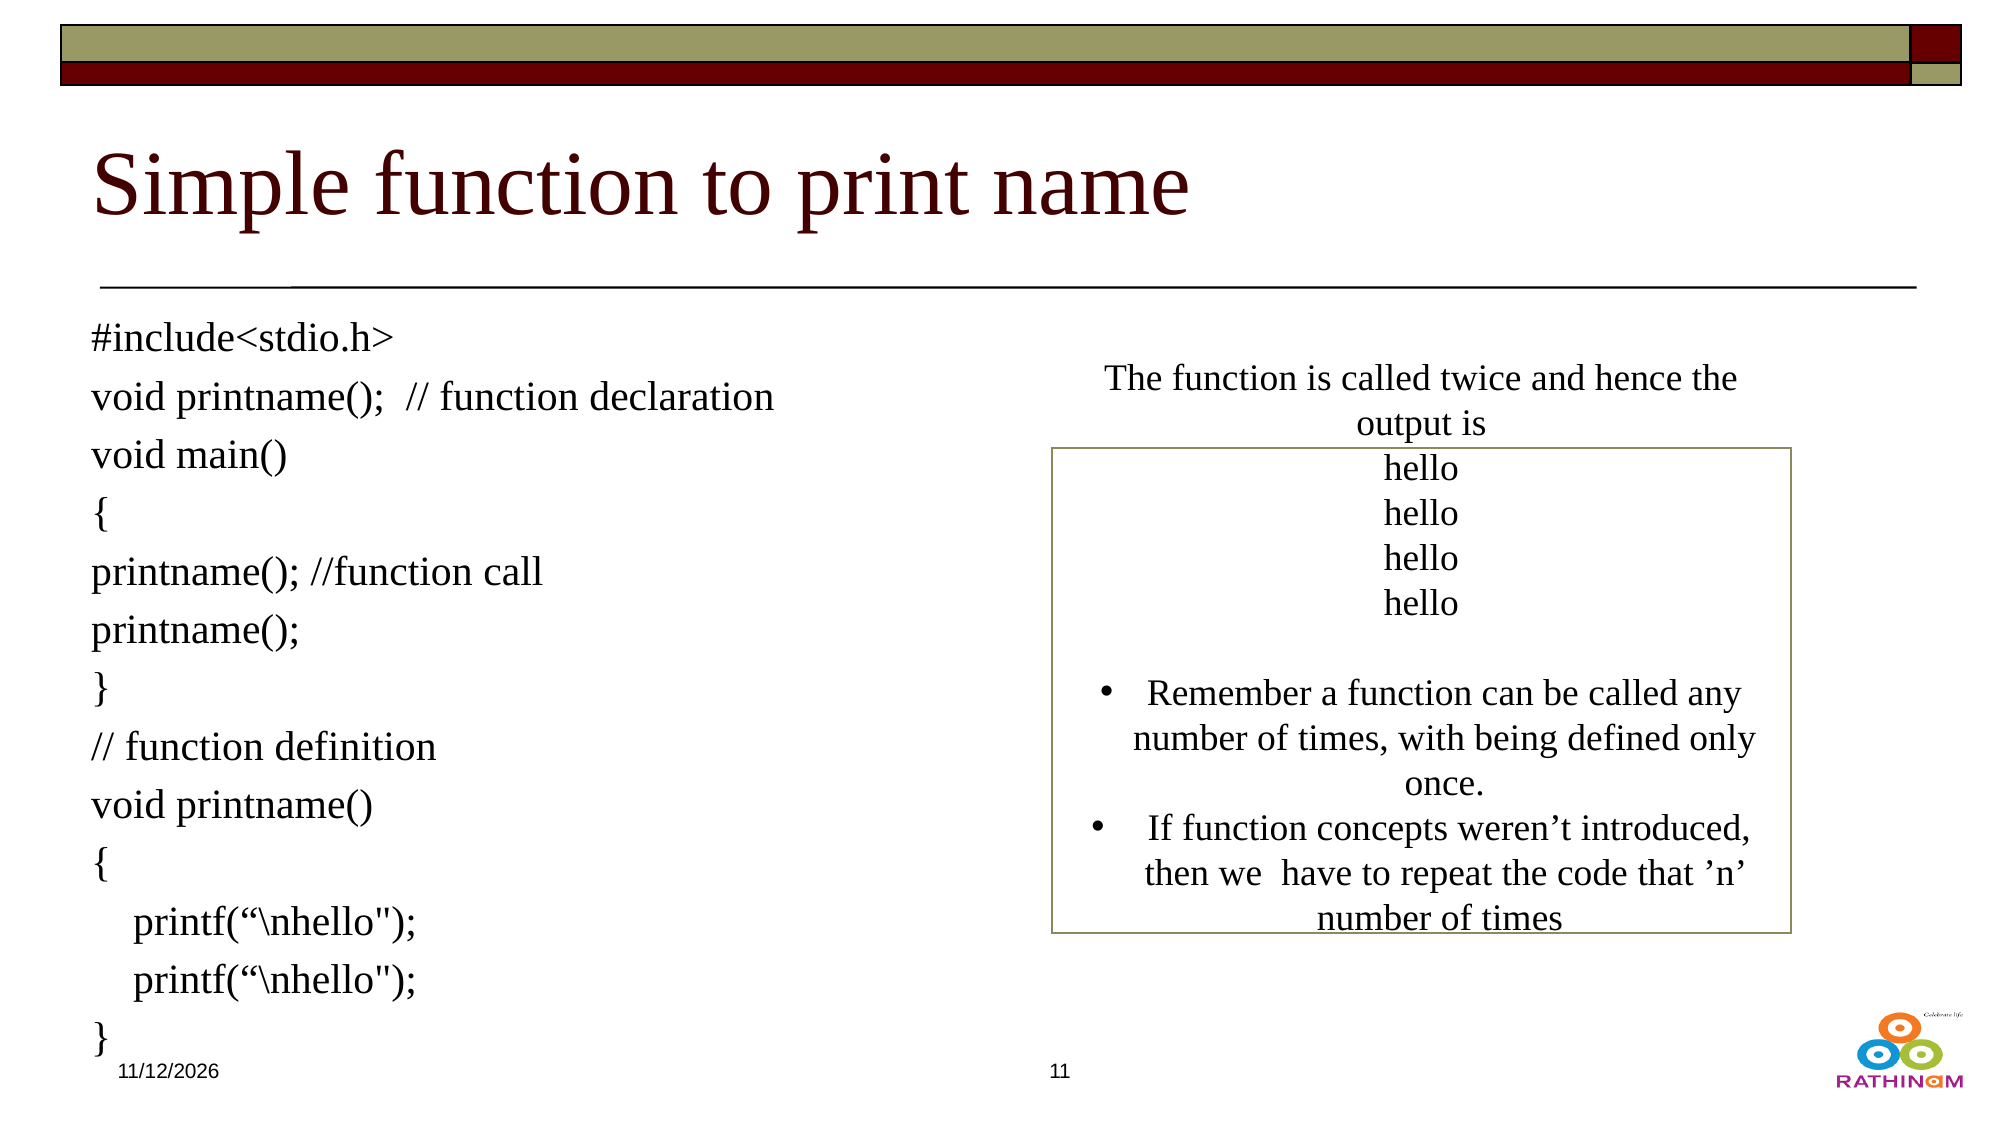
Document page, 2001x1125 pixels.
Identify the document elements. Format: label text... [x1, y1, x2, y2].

slide_number 11 [669, 1050, 1086, 1125]
picture [1830, 1000, 1969, 1100]
text_box The function is called twice and hence the output is hello hello hello hello Remember a function can be called any number of times, with being defined only once. If function concepts weren’t introduced, then we have to repeat the code that ’n’ number of times [1051, 447, 1792, 934]
list #include<stdio.h> void printname(); // function declaration void main() { printname(); //function call printname(); } // function definition void printname() { printf(“\nhello"); printf(“\nhello"); } [76, 302, 1877, 988]
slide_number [102, 1050, 470, 1125]
title Simple function to print name [76, 52, 1877, 241]
